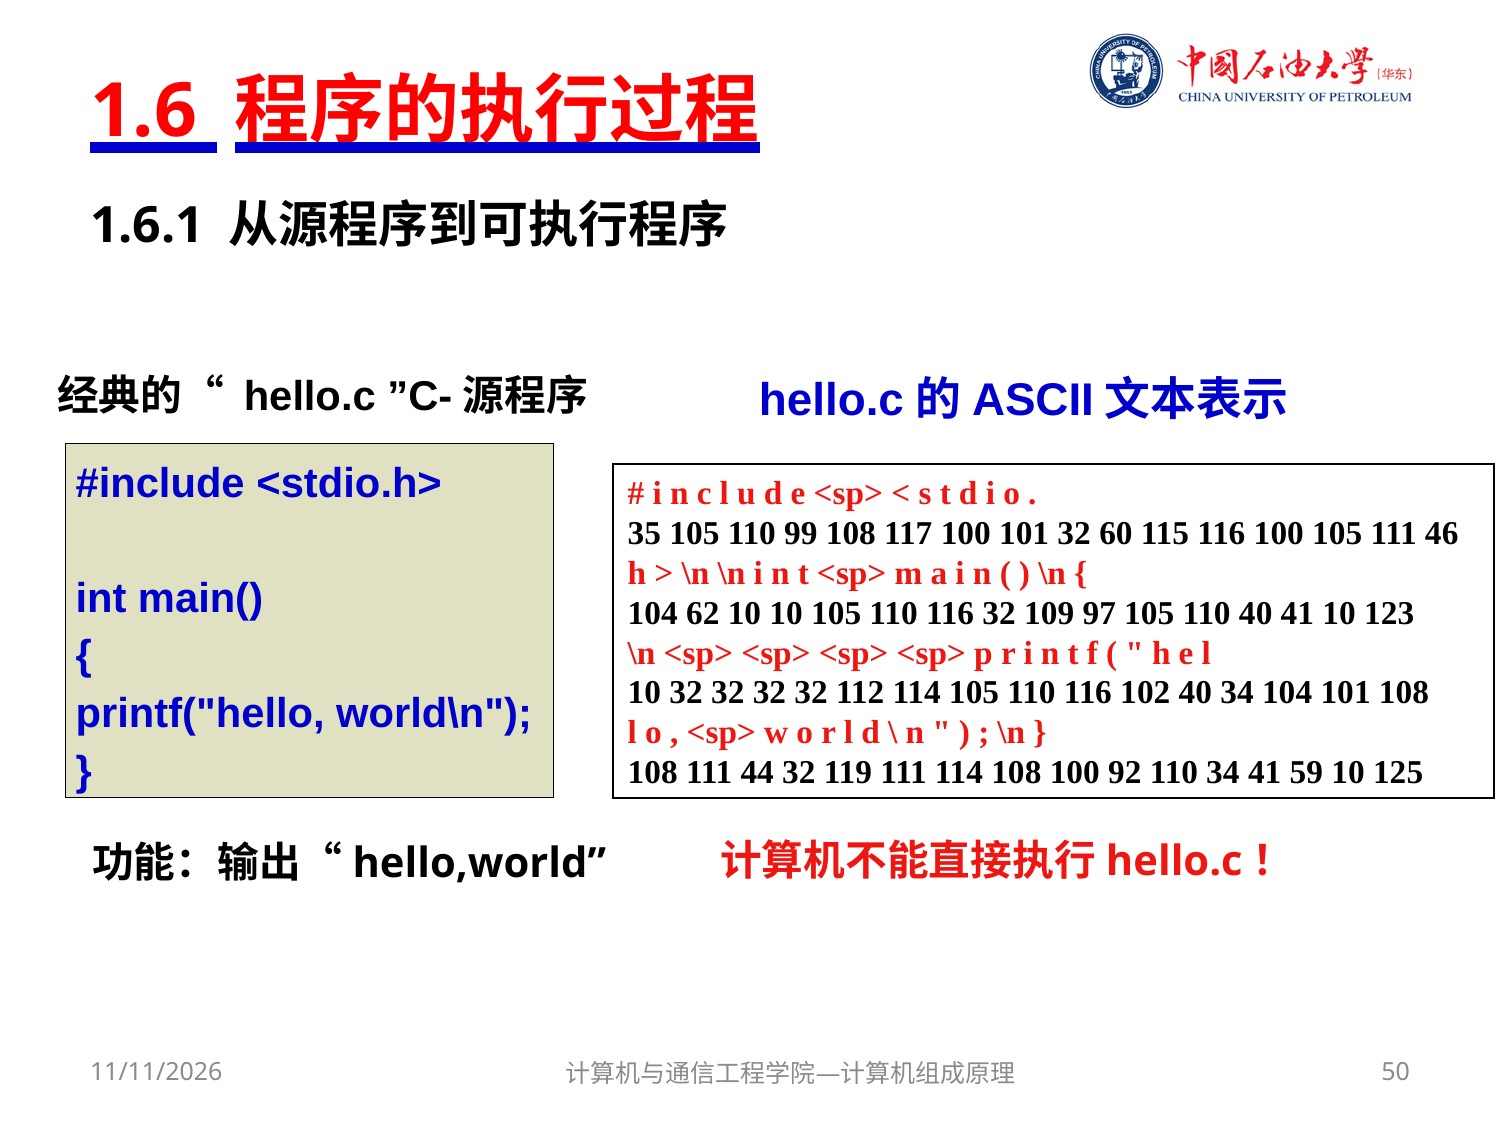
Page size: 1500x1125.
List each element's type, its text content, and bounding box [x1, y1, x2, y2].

text_box 功能：输出“hello,world” [77, 828, 684, 893]
text_box # i n c l u d e <sp> < s t d i o . 35 105 110 99 108 117 100 101 32 60 115 116 100 105 111 46 h > \n \n i n t <sp> m a i n ( ) \n { 104 62 10 10 105 110 116 32 109 97 105 110 40 41 10 123 \n <sp> <sp> <sp> <sp> p r i n t f ( " h e l 10 32 32 32 32 112 114 105 110 116 102 40 34 104 101 108 l o , <sp> w o r l d \ n " ) ; \n } 108 111 44 32 119 111 114 108 100 92 110 34 41 59 10 125 [612, 463, 1495, 798]
list 1.6.1 从源程序到可执行程序 [74, 184, 1426, 362]
footer 计算机与通信工程学院—计算机组成原理 [512, 1042, 1069, 1103]
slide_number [75, 1042, 425, 1103]
text_box 经典的“ hello.c ”C-源程序 [28, 361, 617, 427]
slide_number 50 [1074, 1042, 1425, 1103]
text_box hello.c的ASCII文本表示 [613, 362, 1433, 433]
text_box #include <stdio.h> int main() { printf("hello, world\n"); } [65, 443, 554, 798]
text_box 计算机不能直接执行hello.c！ [705, 826, 1310, 892]
picture [1034, 28, 1428, 116]
title 1.6 程序的执行过程 [75, 42, 1425, 170]
list 1.6.1 从源程序到可执行程序 [74, 427, 1426, 1024]
